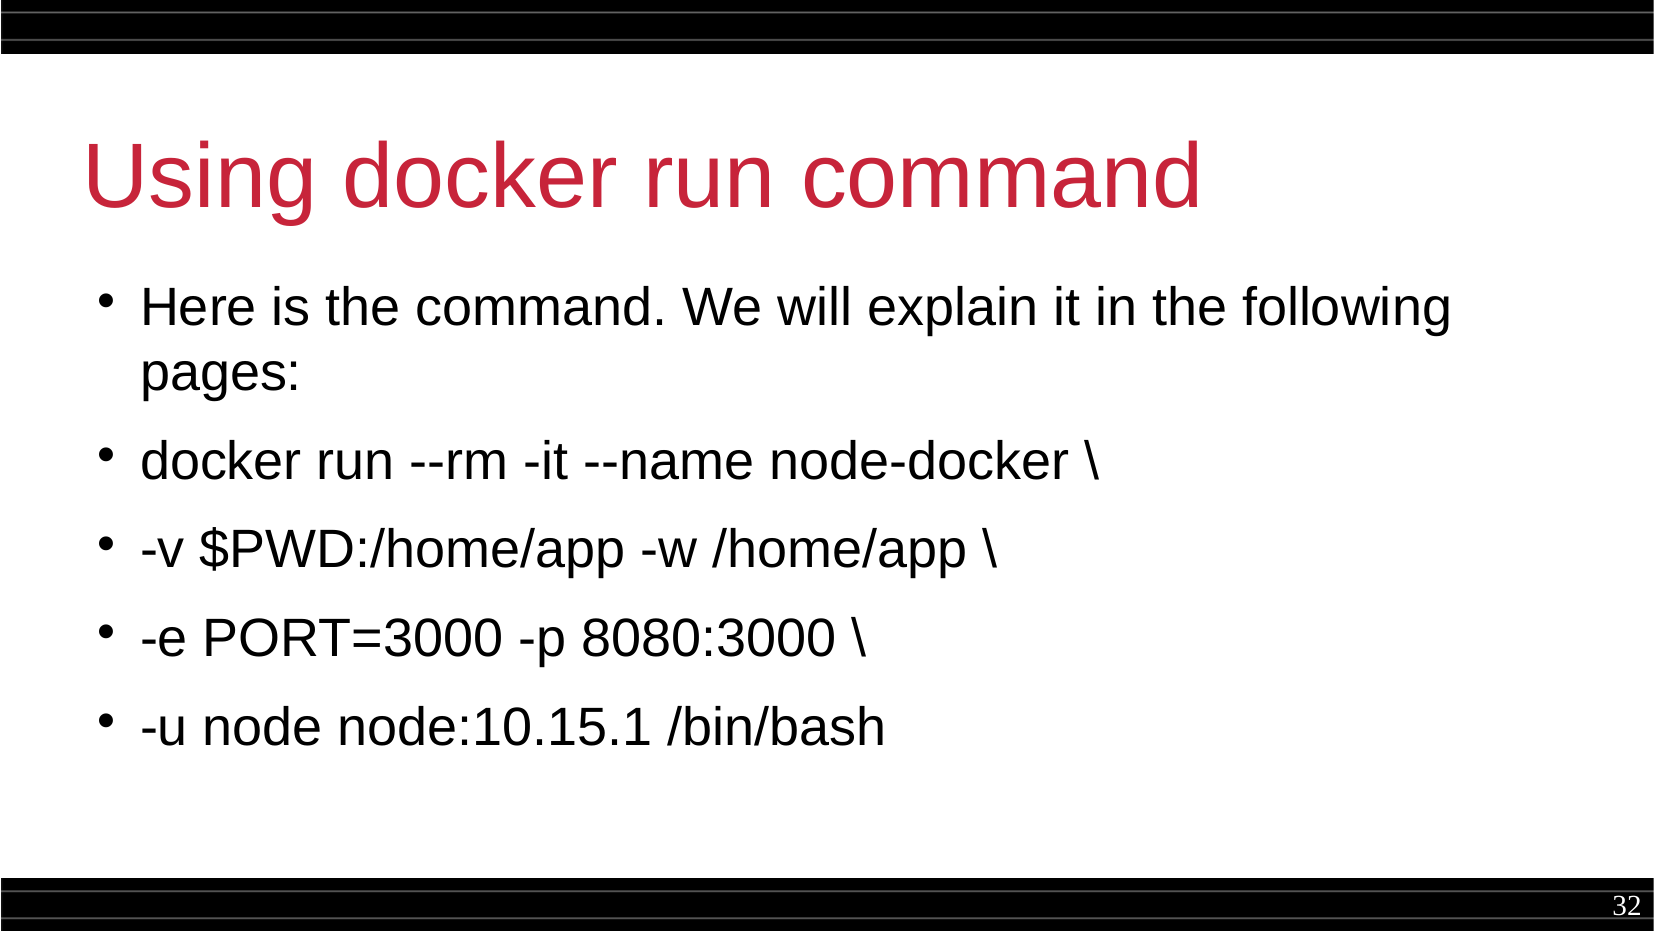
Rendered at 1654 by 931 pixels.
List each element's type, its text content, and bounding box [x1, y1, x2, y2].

text_box Here is the command. We will explain it in the following pages: docker run --rm -it --name node-docker \ -v $PWD:/home/app -w /home/app \ -e PORT=3000 -p 8080:3000 \ -u node node:10.15.1 /bin/bash [82, 271, 1571, 757]
text_box Using docker run command [82, 92, 1571, 248]
picture [1, 878, 1654, 931]
picture [1, 0, 1654, 54]
